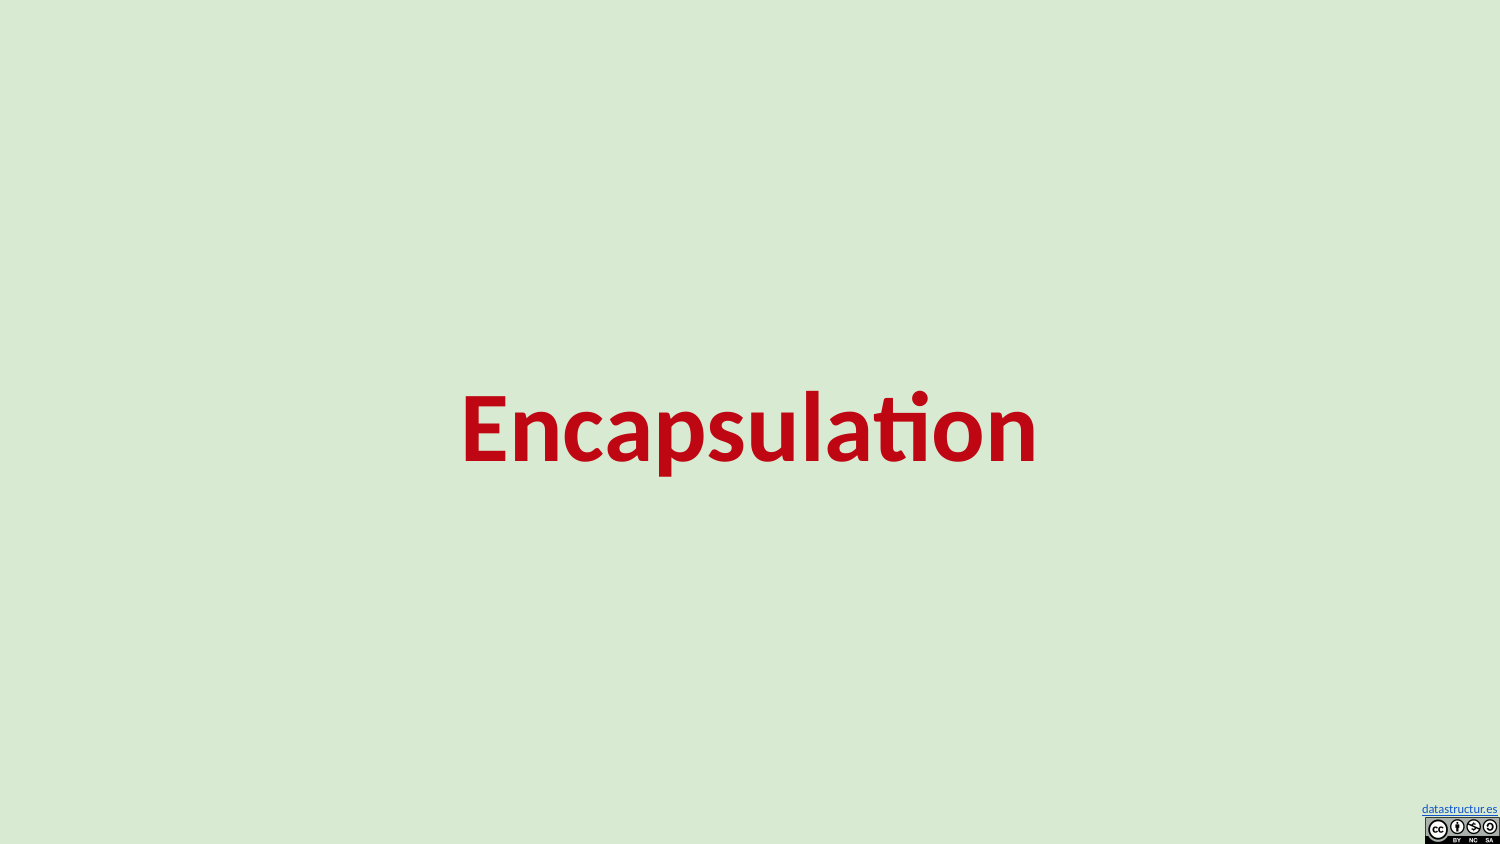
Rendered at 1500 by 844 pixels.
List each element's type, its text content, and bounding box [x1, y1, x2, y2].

title Encapsulation [152, 287, 1348, 557]
picture [1425, 817, 1500, 844]
